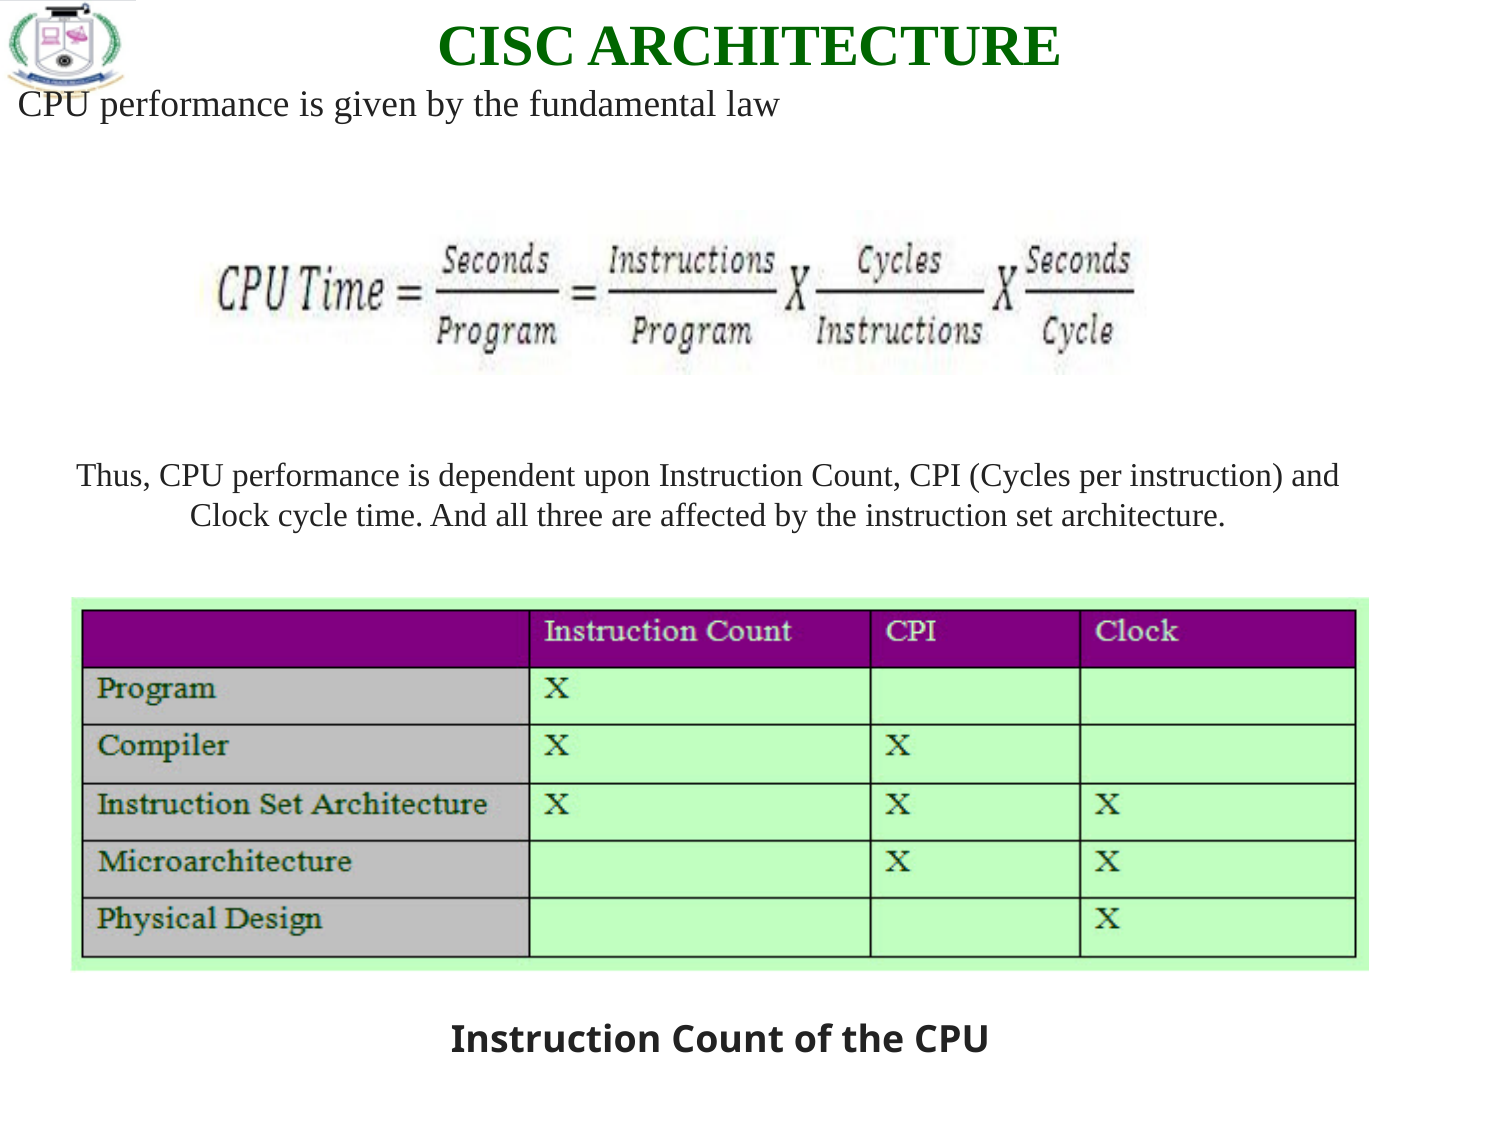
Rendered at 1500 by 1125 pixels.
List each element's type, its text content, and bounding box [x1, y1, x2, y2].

text_box Instruction Count of the CPU [398, 1007, 1043, 1068]
picture [69, 597, 1369, 973]
text_box Thus, CPU performance is dependent upon Instruction Count, CPI (Cycles per instruction) and Clock cycle time. And all three are affected by the instruction set architecture. [58, 446, 1360, 581]
picture [193, 210, 1149, 376]
text_box CPU performance is given by the fundamental law [2, 85, 797, 221]
text_box CISC ARCHITECTURE [0, 0, 1500, 85]
